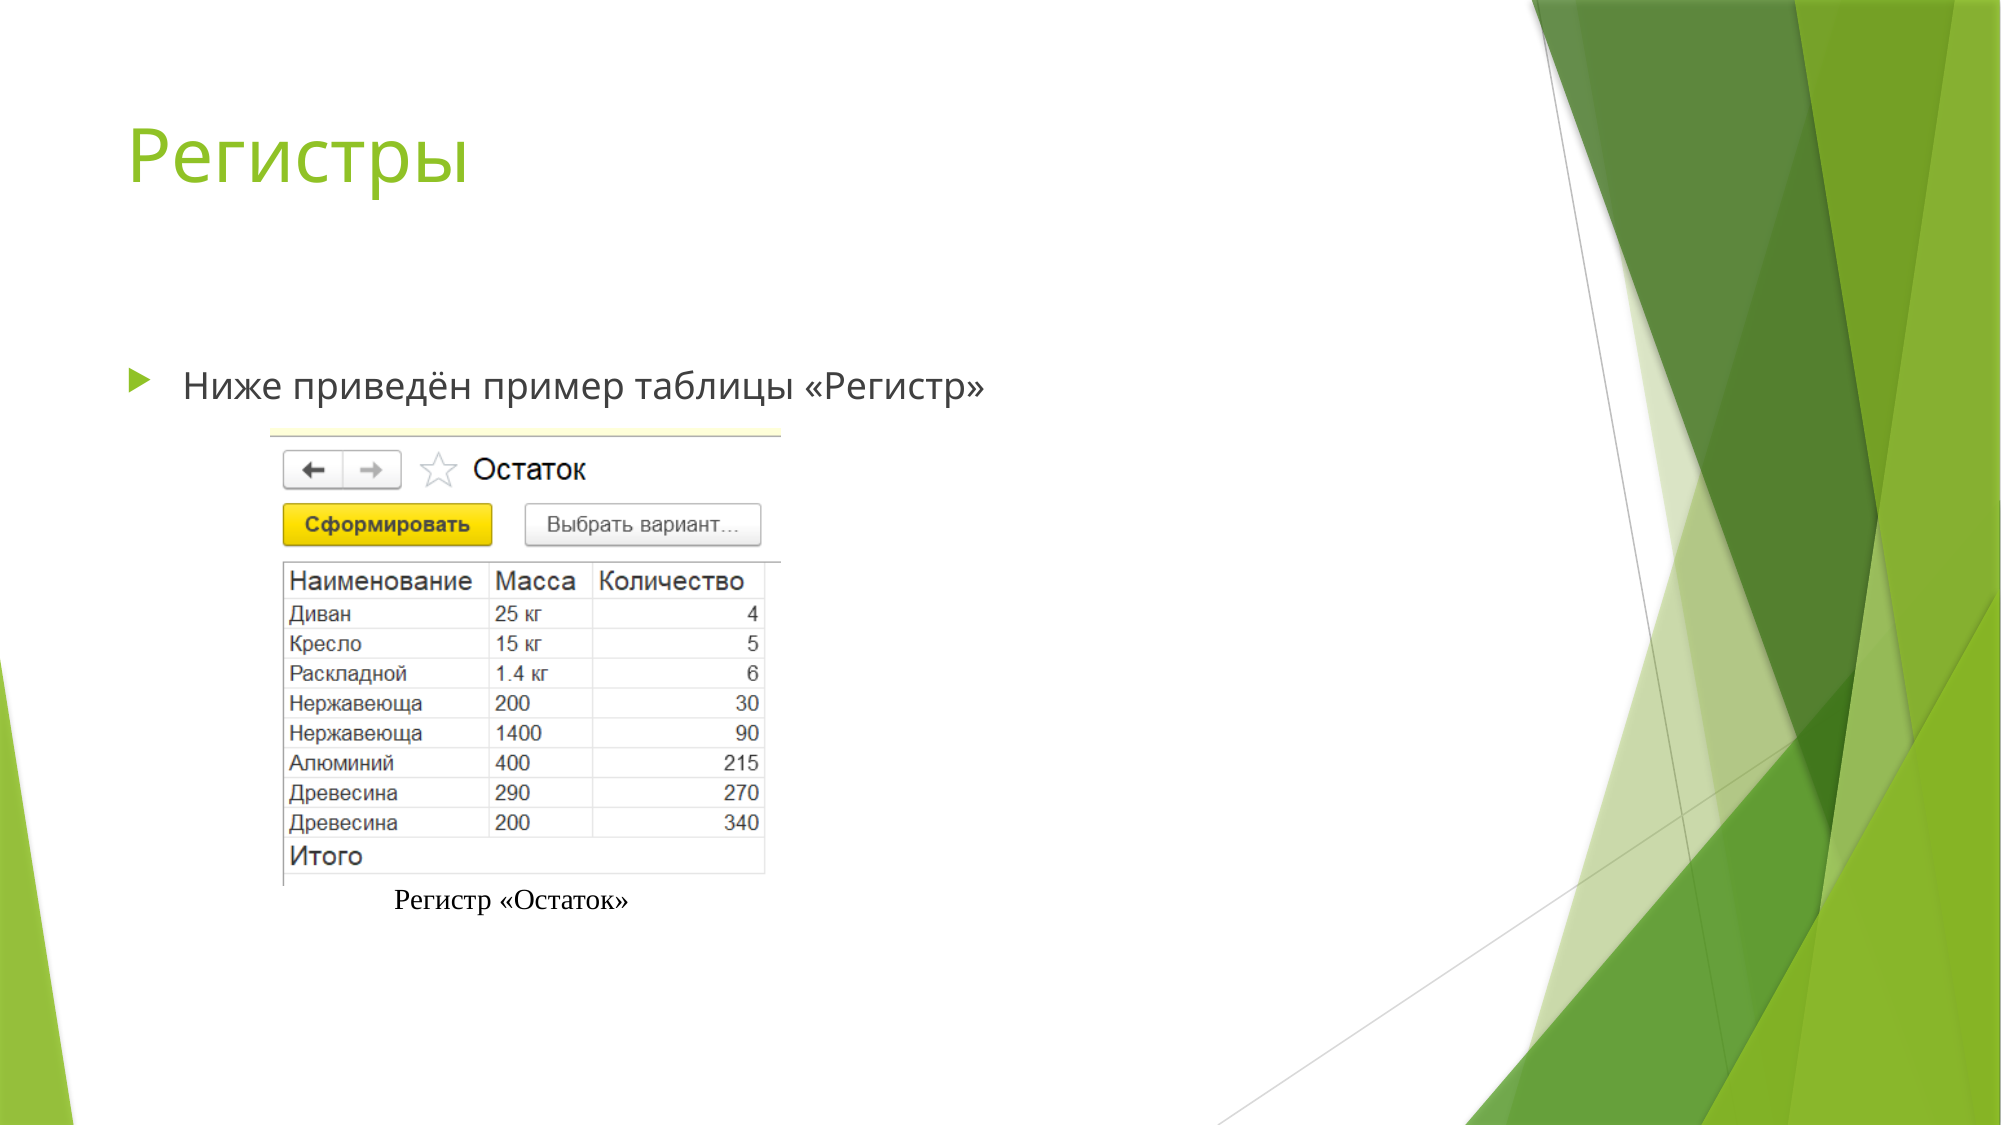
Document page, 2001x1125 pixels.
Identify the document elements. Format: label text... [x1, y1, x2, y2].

text_box Регистр «Остаток» [379, 895, 672, 923]
list Ниже приведён пример таблицы «Регистр» [111, 354, 1522, 992]
title Регистры [111, 99, 1522, 317]
picture [269, 427, 781, 887]
